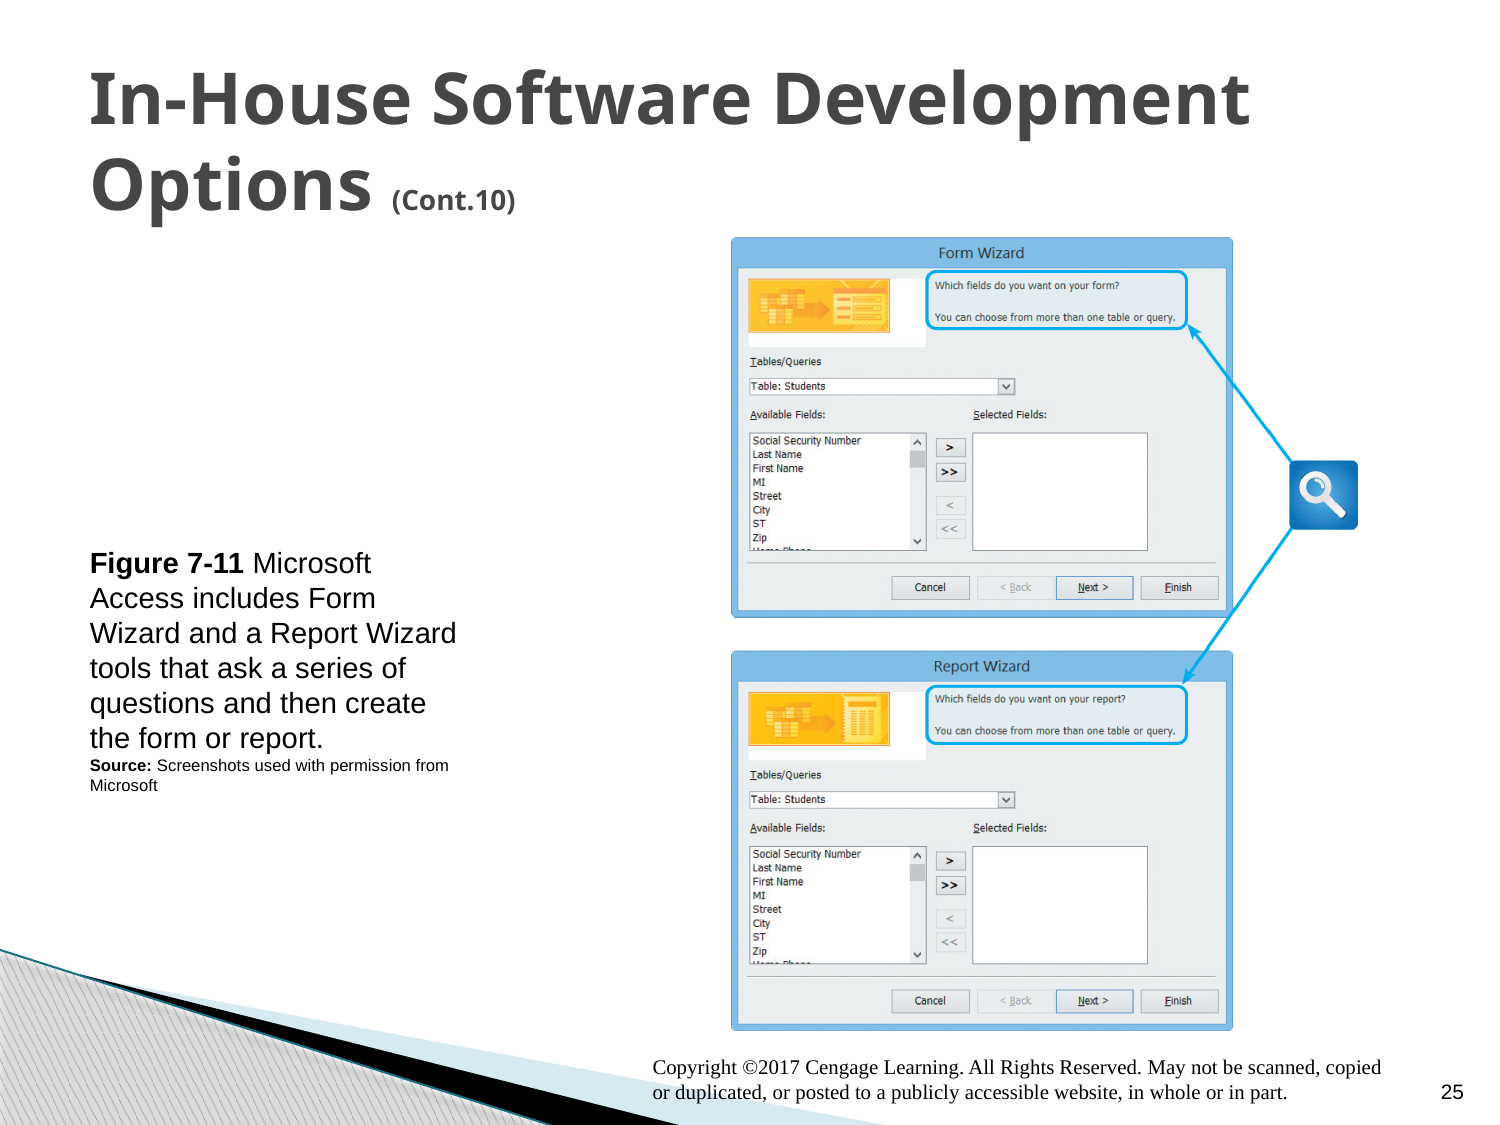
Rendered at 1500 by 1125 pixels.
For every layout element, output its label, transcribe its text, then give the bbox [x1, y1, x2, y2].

footer Copyright ©2017 Cengage Learning. All Rights Reserved. May not be scanned, copied or duplicated, or posted to a publicly accessible website, in whole or in part. [637, 1051, 1419, 1112]
picture [724, 232, 1404, 1033]
text_box Figure 7-11 Microsoft Access includes Form Wizard and a Report Wizard tools that ask a series of questions and then create the form or report. Source: Screenshots used with permission from Microsoft [75, 537, 488, 837]
slide_number 25 [1419, 1051, 1479, 1112]
title In-House Software Development Options (Cont.10) [75, 45, 1425, 233]
